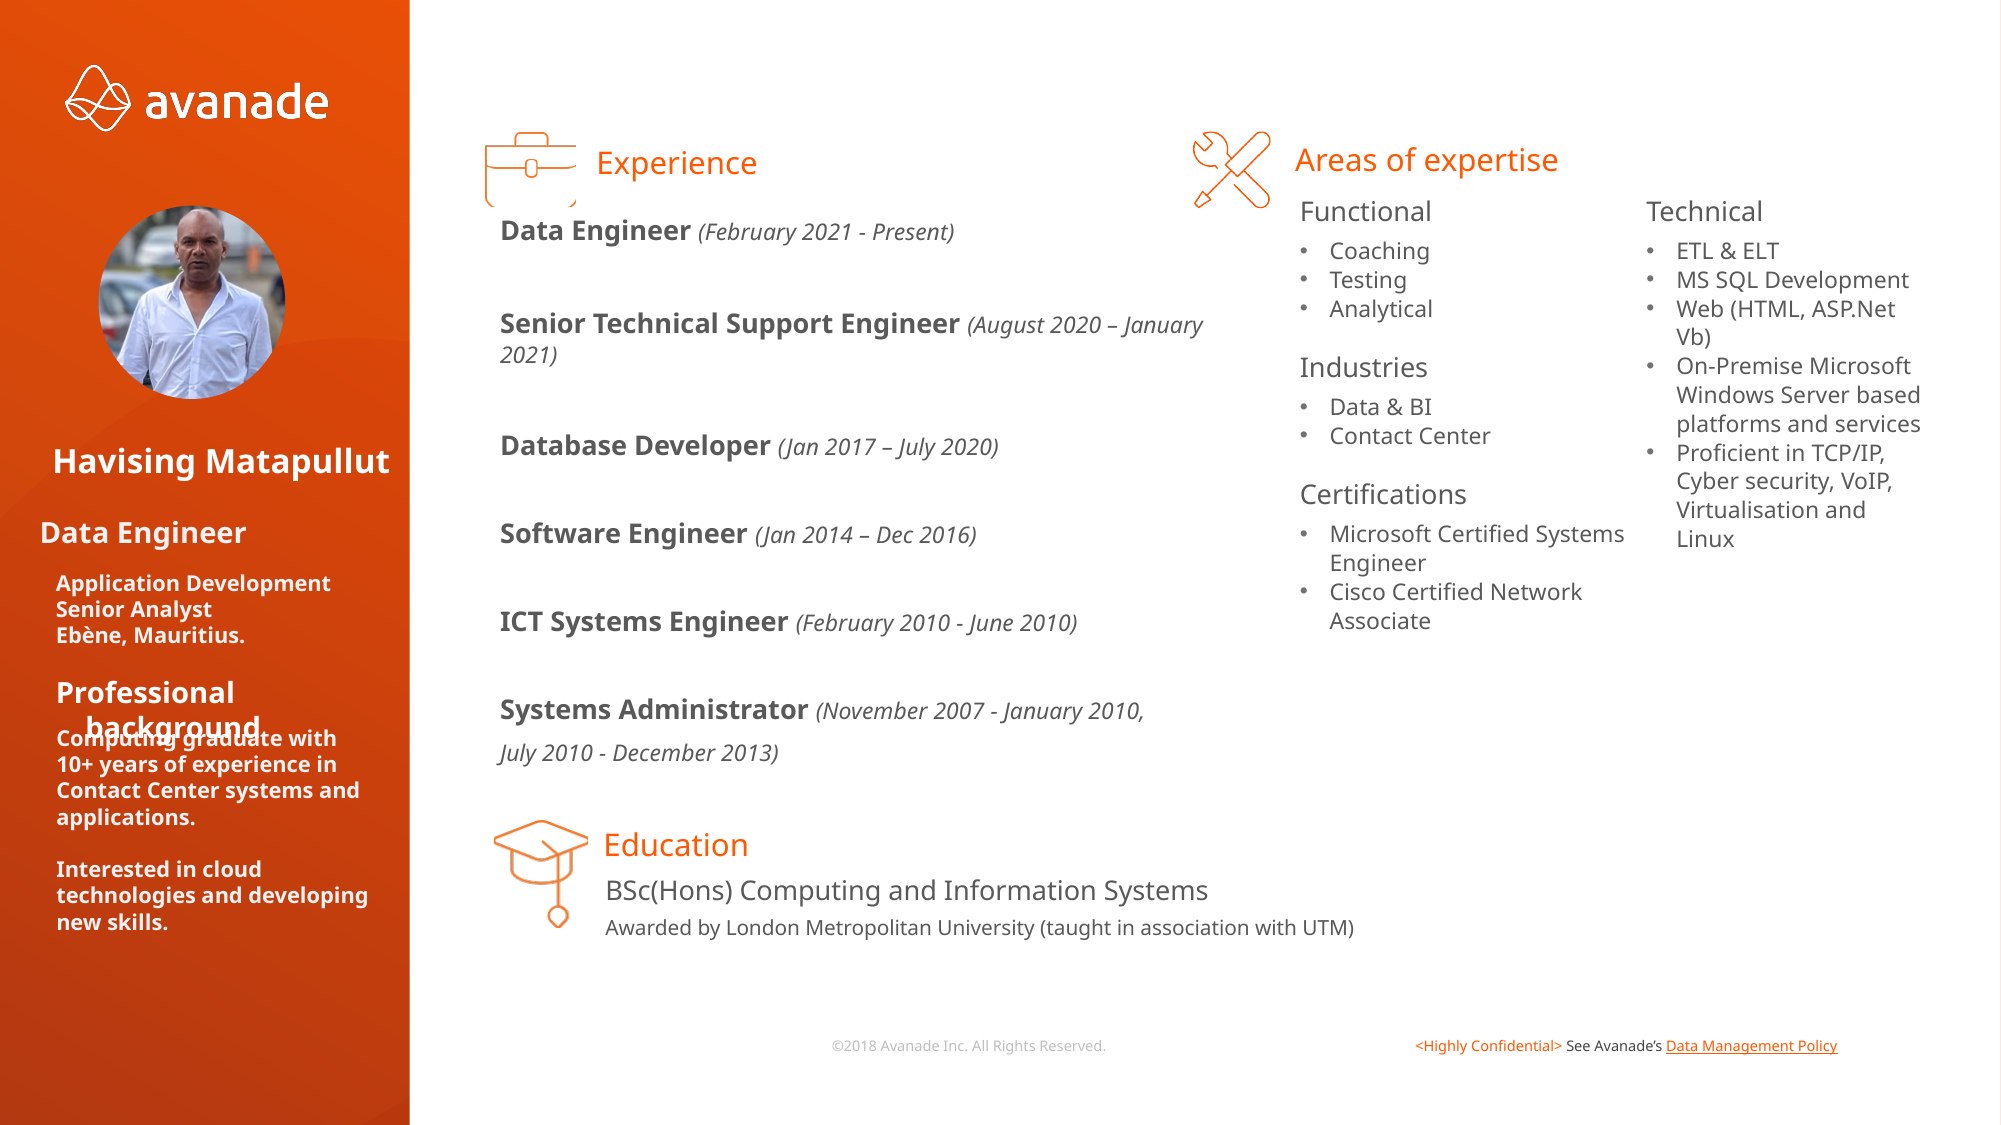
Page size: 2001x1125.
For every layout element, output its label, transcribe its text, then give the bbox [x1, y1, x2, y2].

picture [1182, 119, 1283, 220]
text_box Data Engineer [24, 506, 263, 557]
text_box Computing graduate with 10+ years of experience in Contact Center systems and applications. Interested in cloud technologies and developing new skills. [50, 752, 375, 1097]
text_box Experience [581, 136, 1111, 189]
text_box Professional background [41, 667, 400, 752]
text_box BSc(Hons) Computing and Information Systems Awarded by London Metropolitan University (taught in association with UTM) [599, 867, 1326, 991]
text_box Technical ETL & ELT MS SQL Development Web (HTML, ASP.Net Vb) On-Premise Microsoft Windows Server based platforms and services Proficient in TCP/IP, Cyber security, VoIP, Virtualisation and Linux [1640, 188, 1938, 626]
text_box Havising Matapullut [41, 434, 405, 486]
picture [0, 0, 409, 1125]
text_box Application Development Senior Analyst Ebène, Mauritius. [41, 562, 409, 656]
text_box Functional Coaching Testing Analytical Industries Data & BI Contact Center Certifications Microsoft Certified Systems Engineer Cisco Certified Network Associate [1293, 188, 1641, 668]
text_box Education [588, 817, 1130, 870]
picture [493, 820, 588, 928]
text_box Areas of expertise [1283, 132, 1822, 185]
picture [485, 132, 576, 207]
text_box Data Engineer (February 2021 - Present) Senior Technical Support Engineer (August 2020 – January 2021) Database Developer (Jan 2017 – July 2020) Software Engineer (Jan 2014 – Dec 2016) ICT Systems Engineer (February 2010 - June 2010) Systems Administrator (November 2007 - January 2010, July 2010 - December 2013) [485, 204, 1258, 773]
